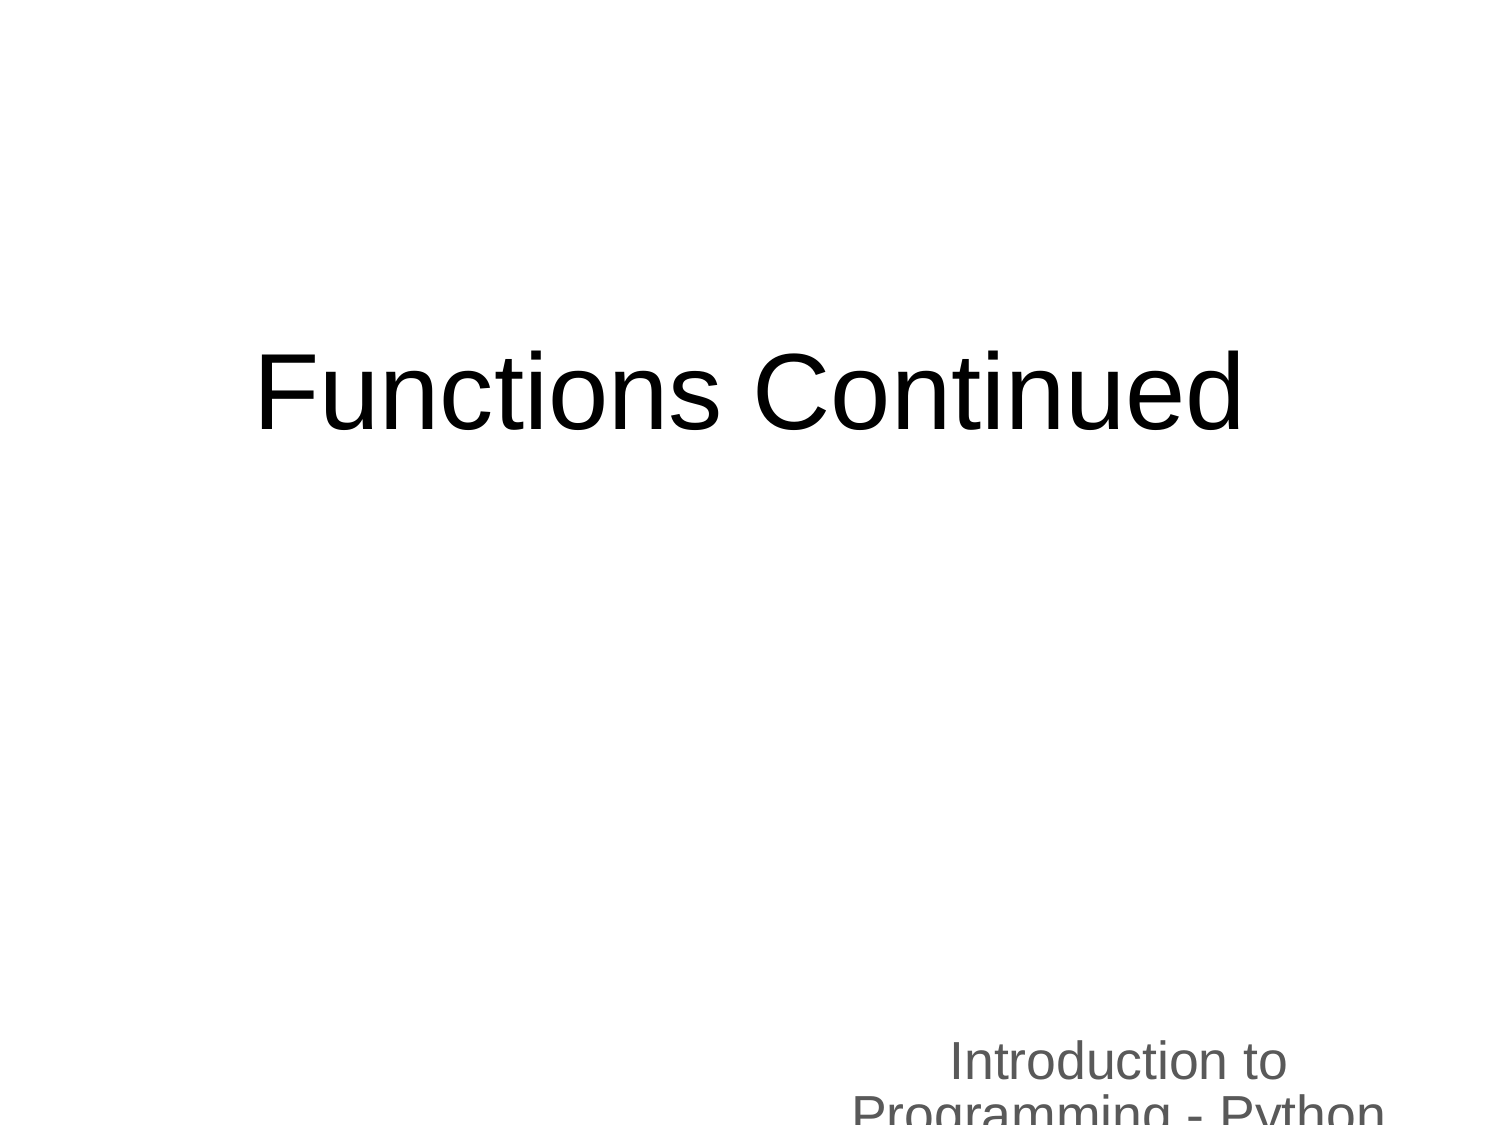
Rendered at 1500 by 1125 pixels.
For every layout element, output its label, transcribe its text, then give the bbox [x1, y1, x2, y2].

title Functions Continued [51, 122, 1449, 459]
subtitle Introduction to Programming - Python [787, 1029, 1450, 1125]
